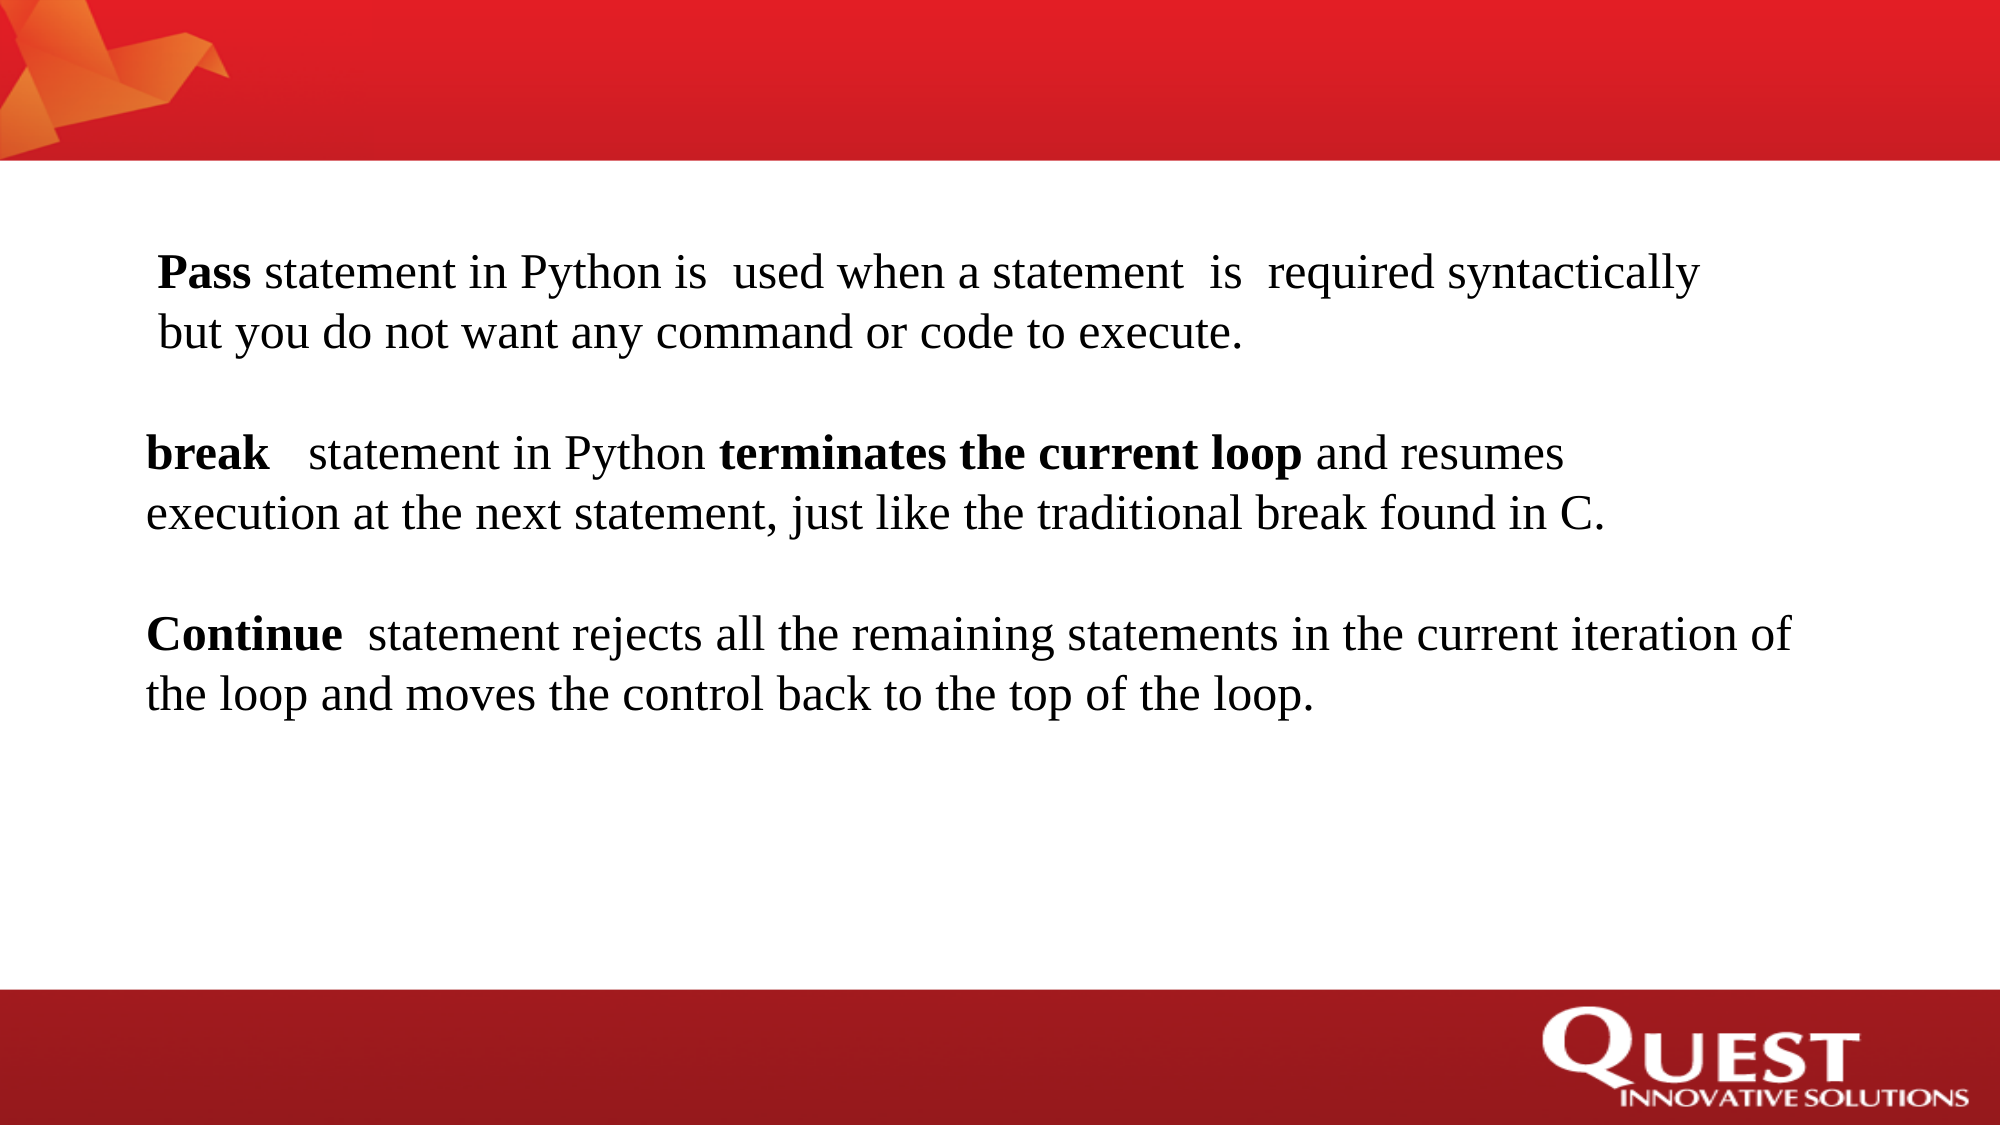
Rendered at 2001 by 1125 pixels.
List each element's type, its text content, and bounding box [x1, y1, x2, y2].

picture [0, 0, 2000, 1125]
text_box Pass statement in Python is used when a statement is required syntactically but you do not want any command or code to execute. break statement in Python terminates the current loop and resumes execution at the next statement, just like the traditional break found in C. Continue statement rejects all the remaining statements in the current iteration of the loop and moves the control back to the top of the loop. [128, 230, 1872, 728]
